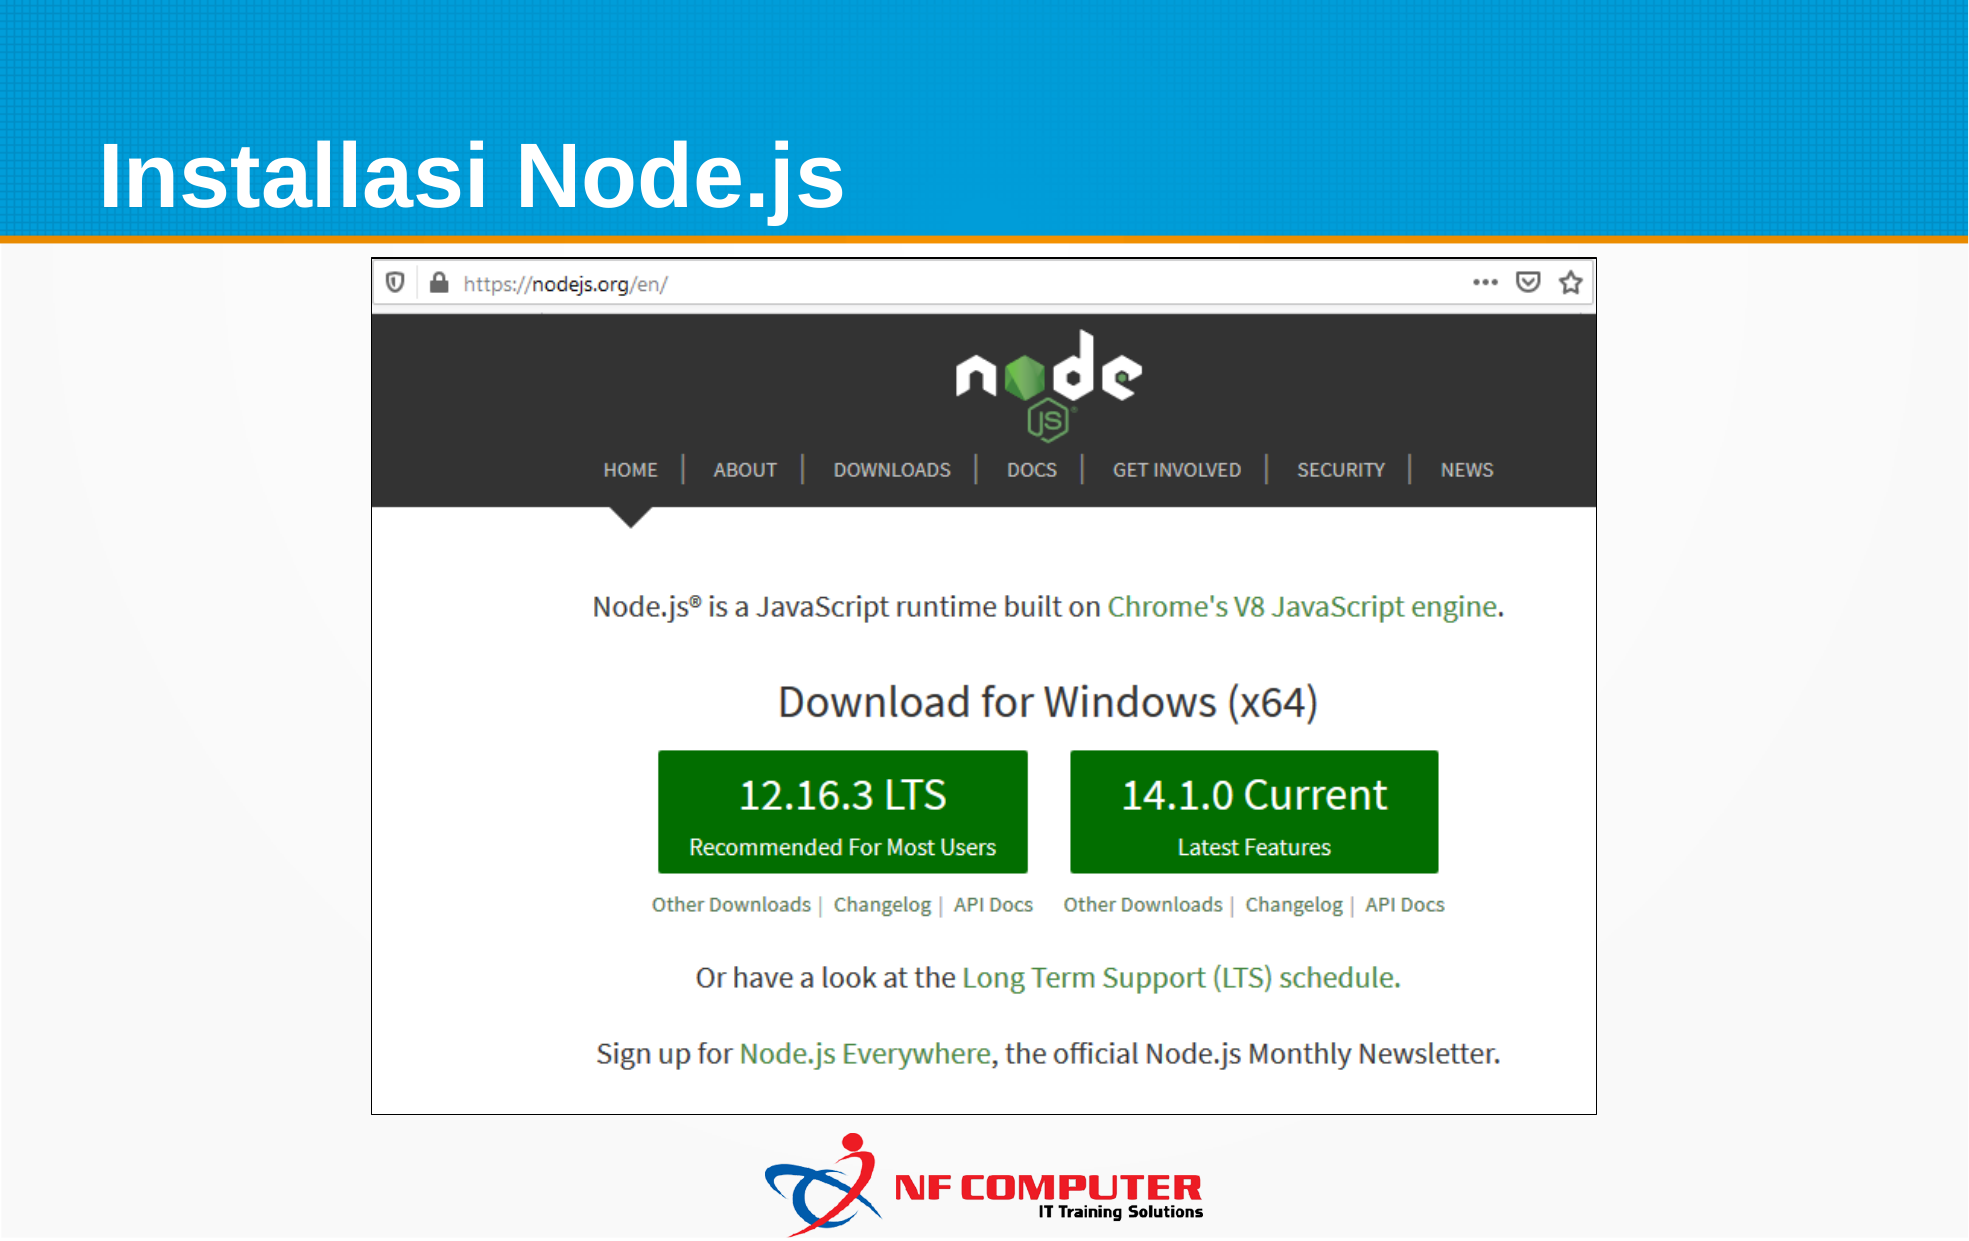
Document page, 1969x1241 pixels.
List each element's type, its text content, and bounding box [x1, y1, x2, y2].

text_box Installasi Node.js [98, 19, 1870, 227]
picture [0, 236, 1969, 1241]
